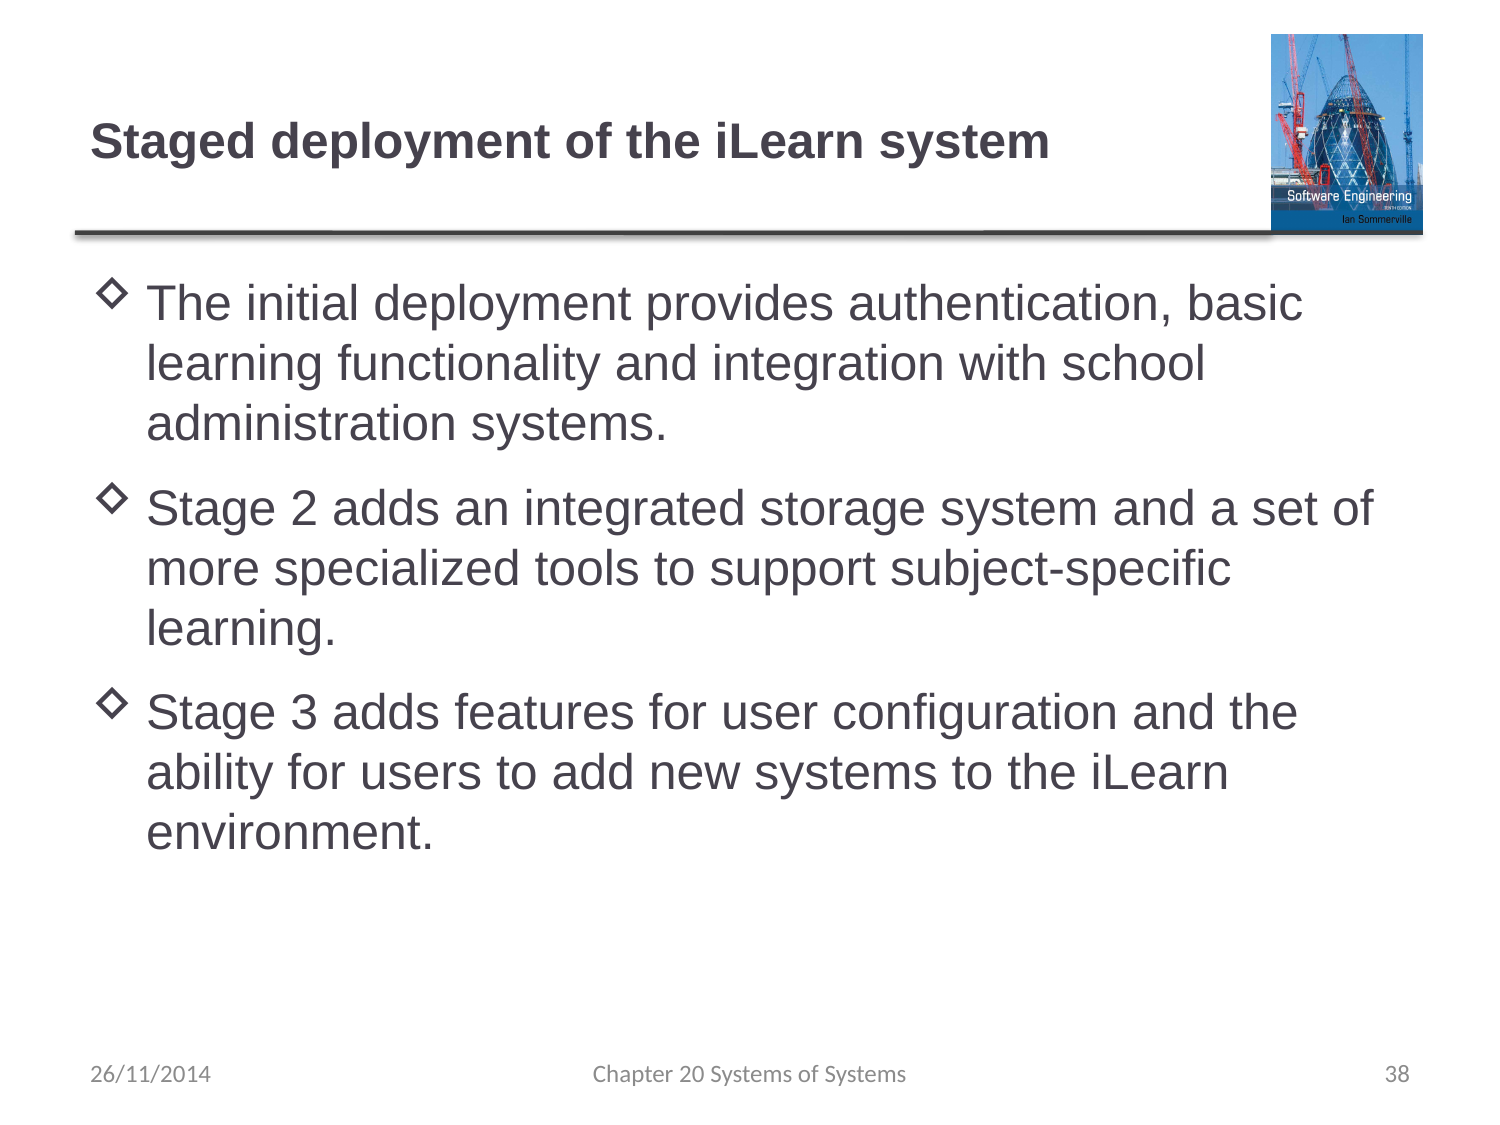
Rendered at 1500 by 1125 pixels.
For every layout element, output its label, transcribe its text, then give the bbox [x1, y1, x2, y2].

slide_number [75, 1042, 425, 1103]
title Staged deployment of the iLearn system [74, 44, 1272, 233]
list The initial deployment provides authentication, basic learning functionality and integration with school administration systems. Stage 2 adds an integrated storage system and a set of more specialized tools to support subject-specific learning. Stage 3 adds features for user configuration and the ability for users to add new systems to the iLearn environment. [75, 262, 1425, 1005]
slide_number 38 [1074, 1042, 1425, 1103]
picture [1271, 34, 1423, 230]
footer Chapter 20 Systems of Systems [512, 1042, 988, 1103]
